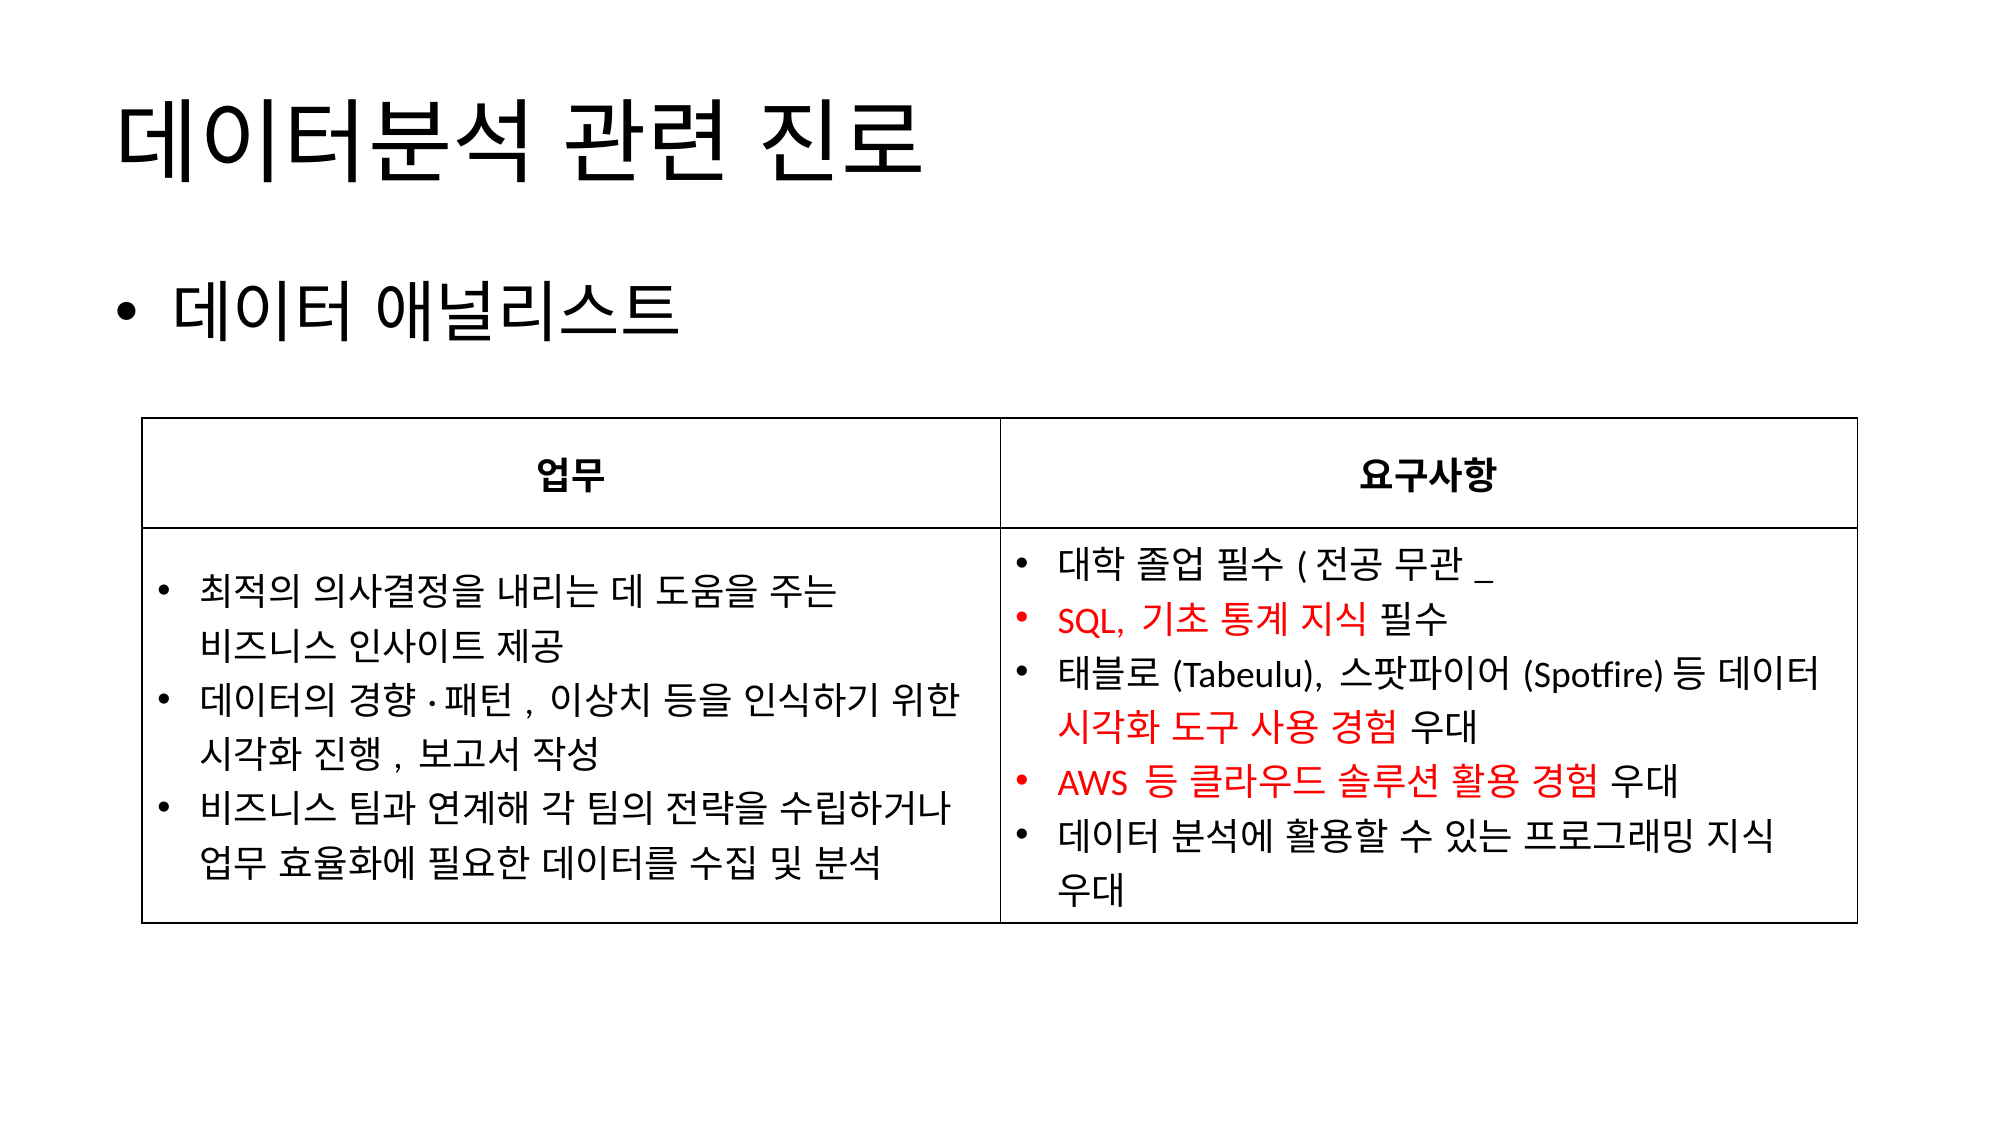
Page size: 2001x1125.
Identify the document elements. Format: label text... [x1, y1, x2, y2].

title 데이터분석 관련 진로 [99, 45, 1900, 233]
table_cell 대학 졸업 필수(전공 무관_ SQL, 기초 통계 지식 필수 태블로(Tabeulu), 스팟파이어(Spotfire)등 데이터 시각화 도구 사용 경험 우대 AWS 등 클라우드 솔루션 활용 경험 우대 데이터 분석에 활용할 수 있는 프로그래밍 지식 우대 [1001, 529, 1857, 922]
table_header 요구사항 [1001, 419, 1857, 527]
table_cell 최적의 의사결정을 내리는 데 도움을 주는 비즈니스 인사이트 제공 데이터의 경향·패턴, 이상치 등을 인식하기 위한 시각화 진행, 보고서 작성 비즈니스 팀과 연계해 각 팀의 전략을 수립하거나 업무 효율화에 필요한 데이터를 수집 및 분석 [143, 529, 1000, 922]
list 데이터 애널리스트 [99, 262, 1900, 1005]
table_header 업무 [143, 419, 1000, 527]
